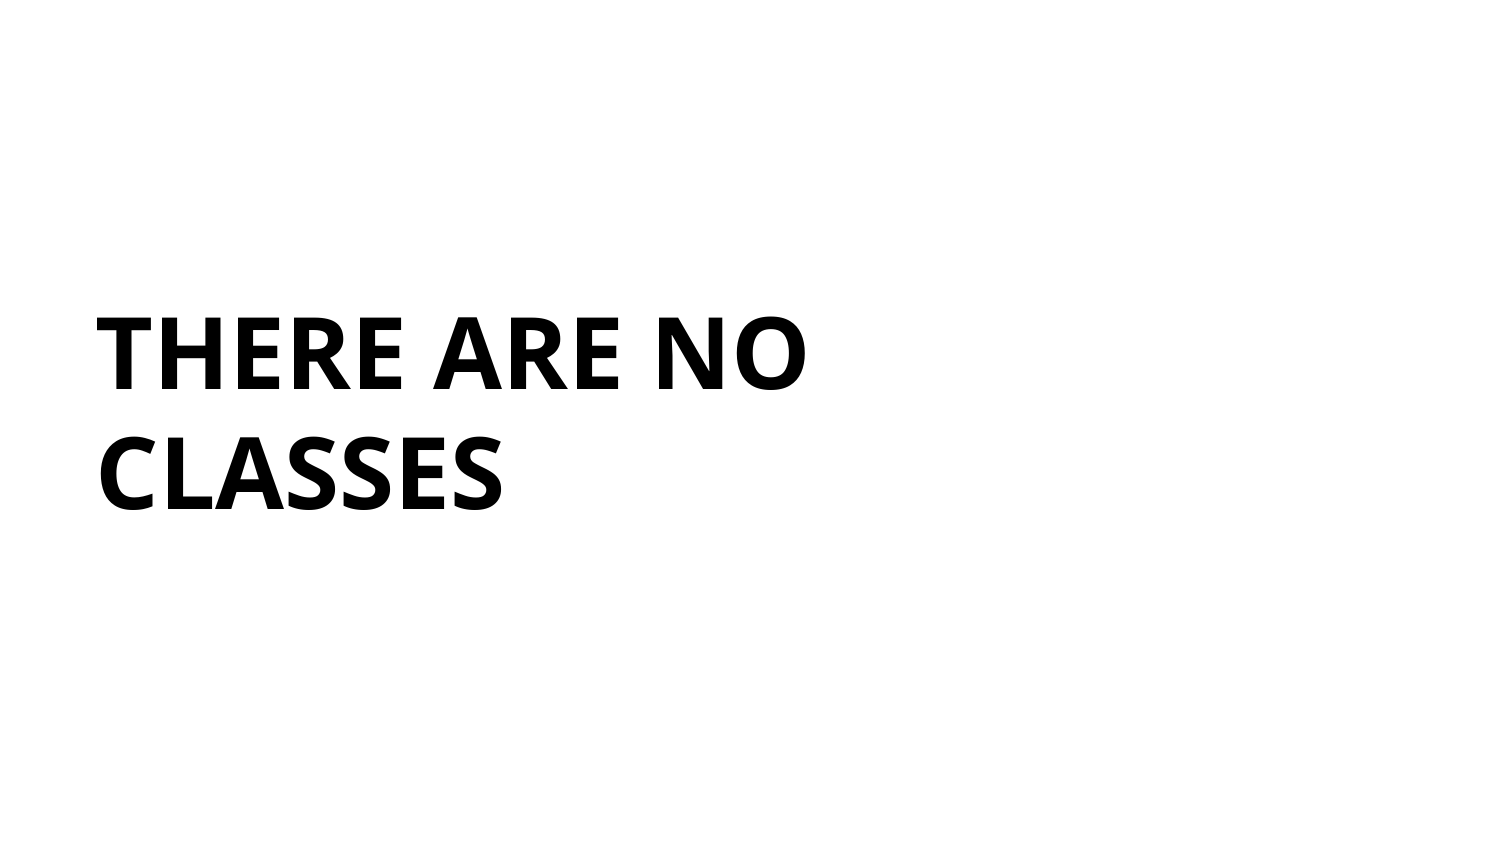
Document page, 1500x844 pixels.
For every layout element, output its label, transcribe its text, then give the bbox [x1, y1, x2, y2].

title THERE ARE NO CLASSES [80, 73, 1125, 745]
